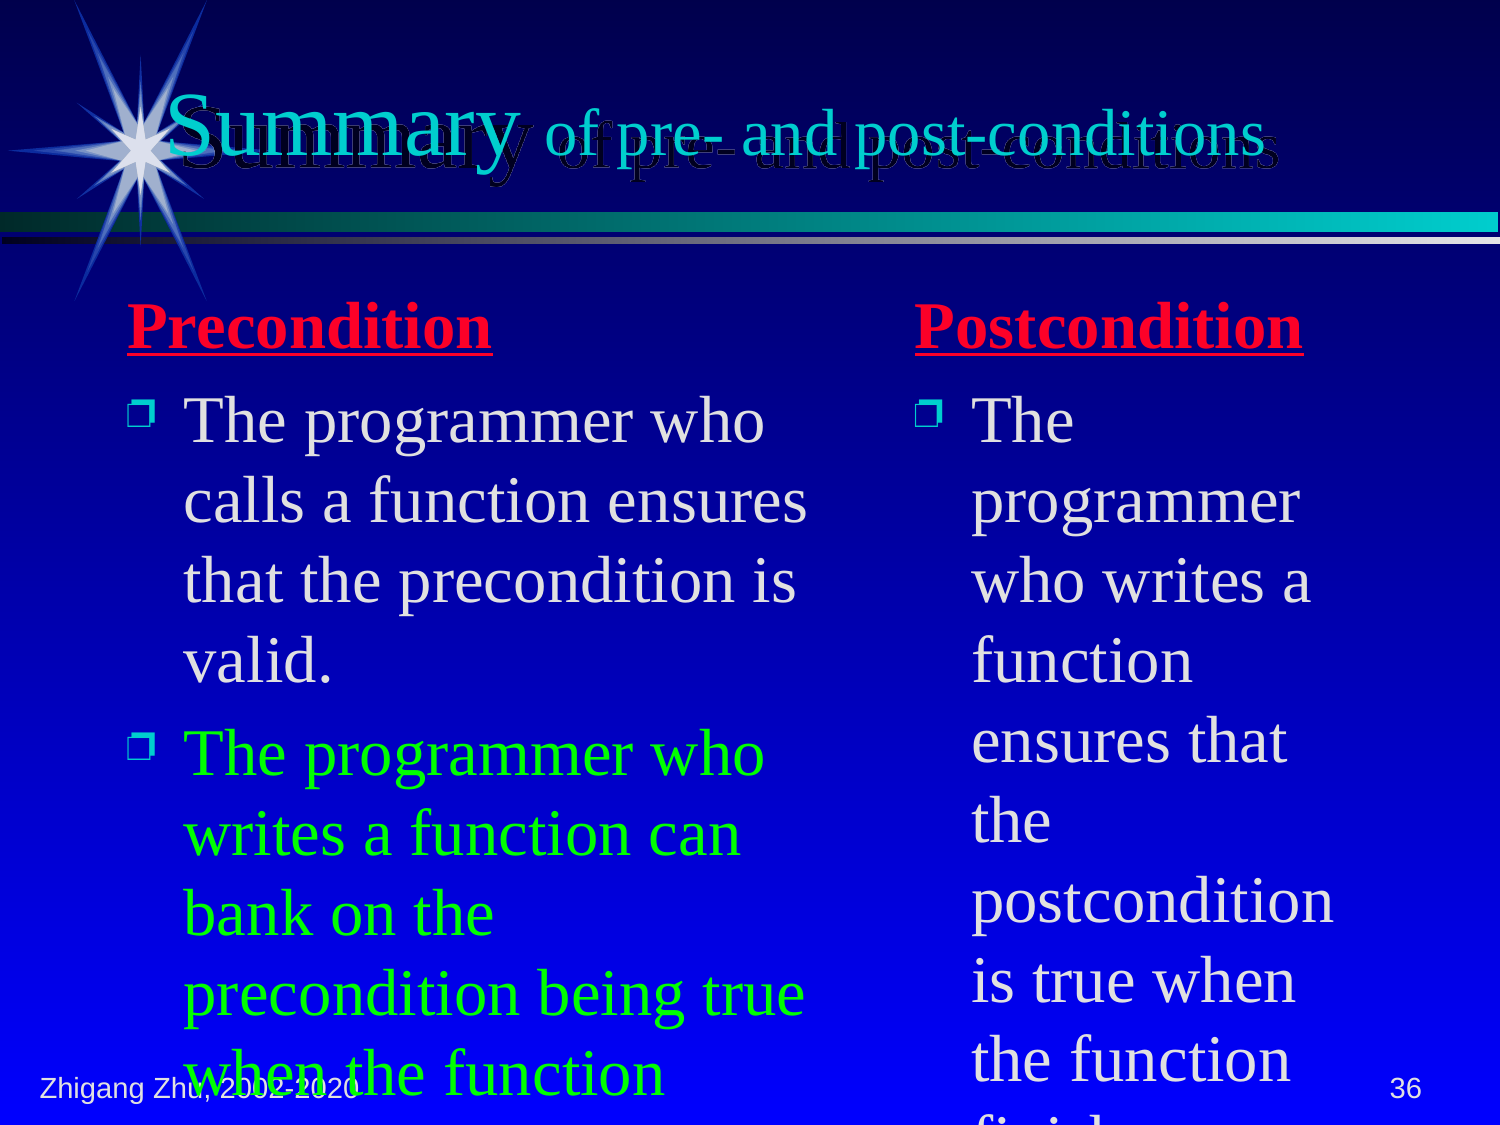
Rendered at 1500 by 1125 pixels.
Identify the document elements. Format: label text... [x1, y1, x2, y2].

list Precondition The programmer who calls a function ensures that the precondition is valid. The programmer who writes a function can bank on the precondition being true when the function begins execution. [111, 274, 863, 1051]
title Summary of pre- and post-conditions [278, 24, 1326, 213]
list Postcondition The programmer who writes a function ensures that the postcondition is true when the function finishes executing. [899, 274, 1388, 1051]
picture [6, 0, 274, 301]
